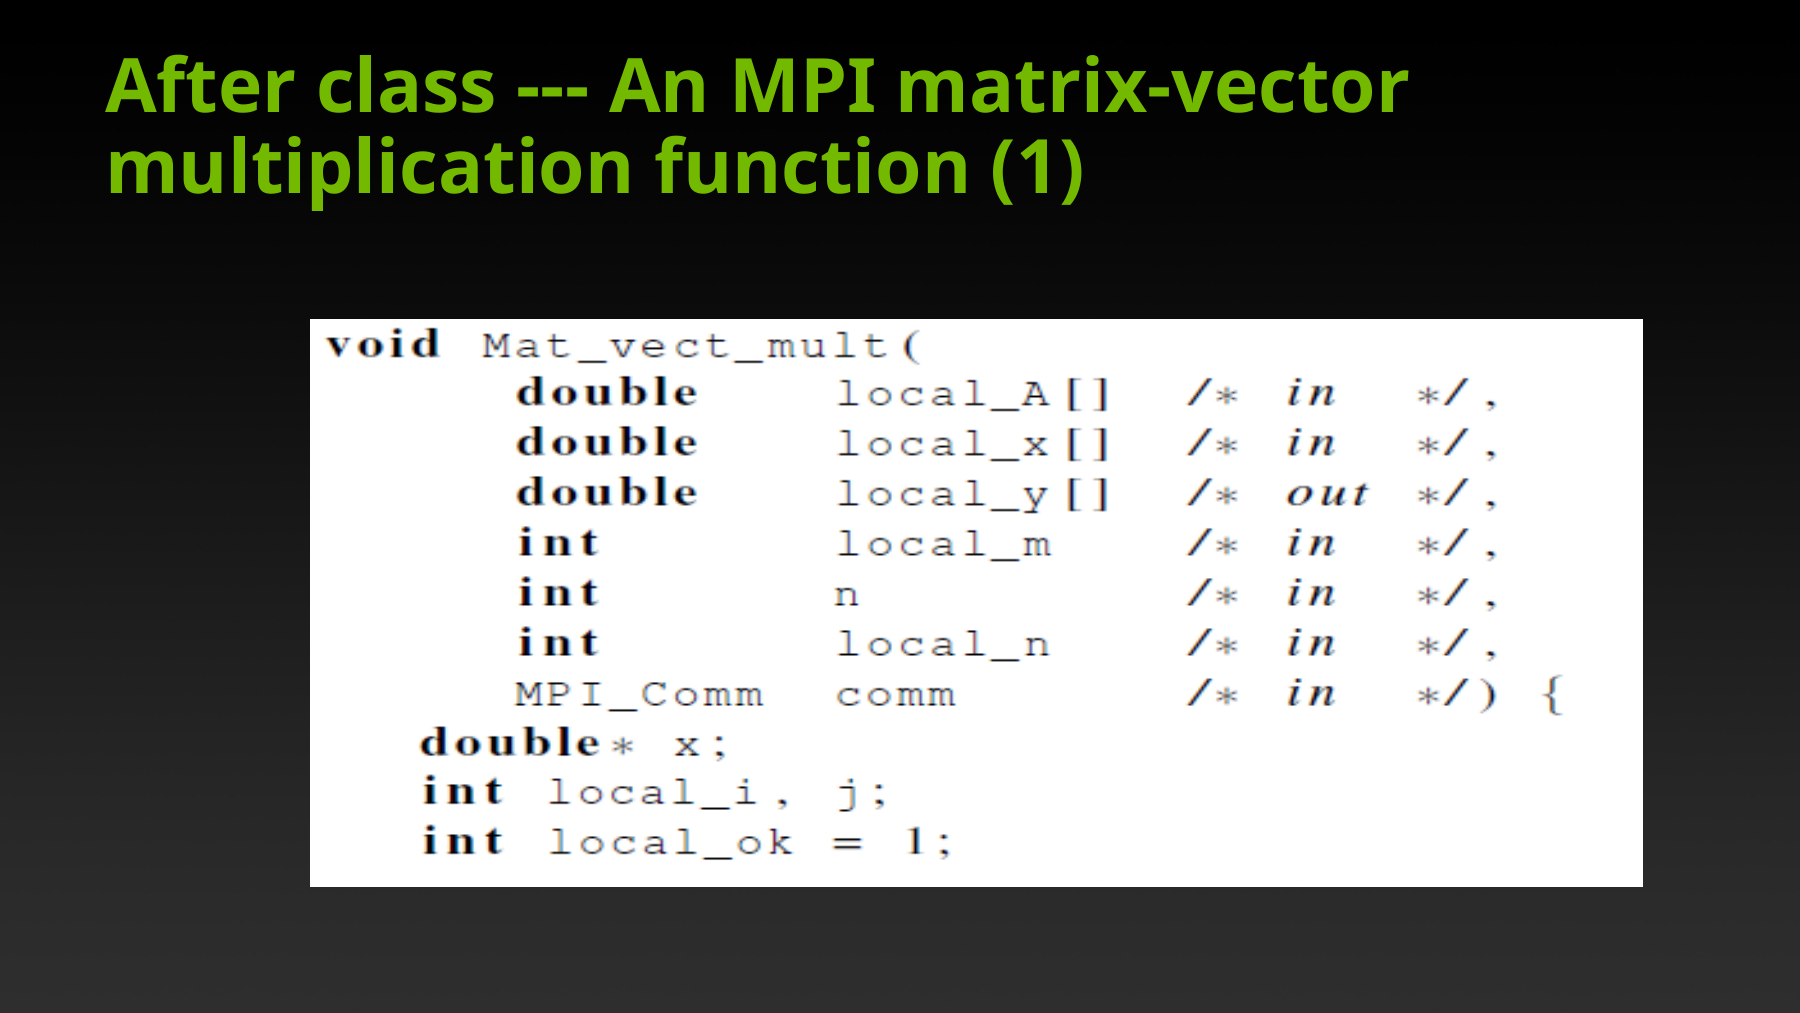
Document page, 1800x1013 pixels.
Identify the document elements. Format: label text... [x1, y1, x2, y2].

title After class --- An MPI matrix-vector multiplication function (1) [89, 40, 1601, 302]
picture [0, 0, 1800, 1013]
